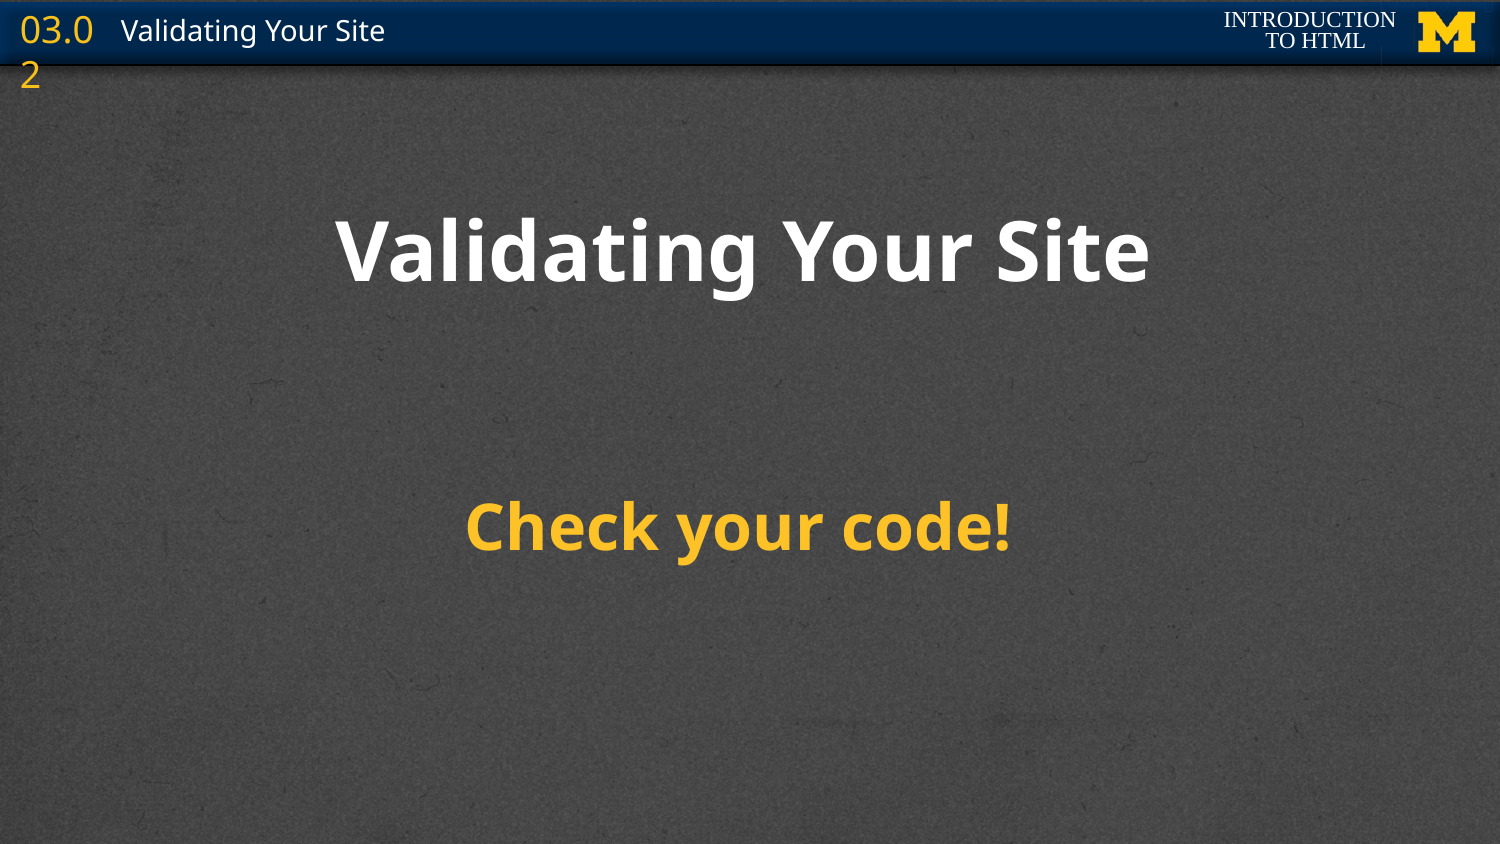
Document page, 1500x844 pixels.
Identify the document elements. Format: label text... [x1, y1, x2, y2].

subtitle Check your code! [120, 478, 1357, 694]
picture [0, 0, 1500, 844]
title Validating Your Site [43, 190, 1445, 443]
